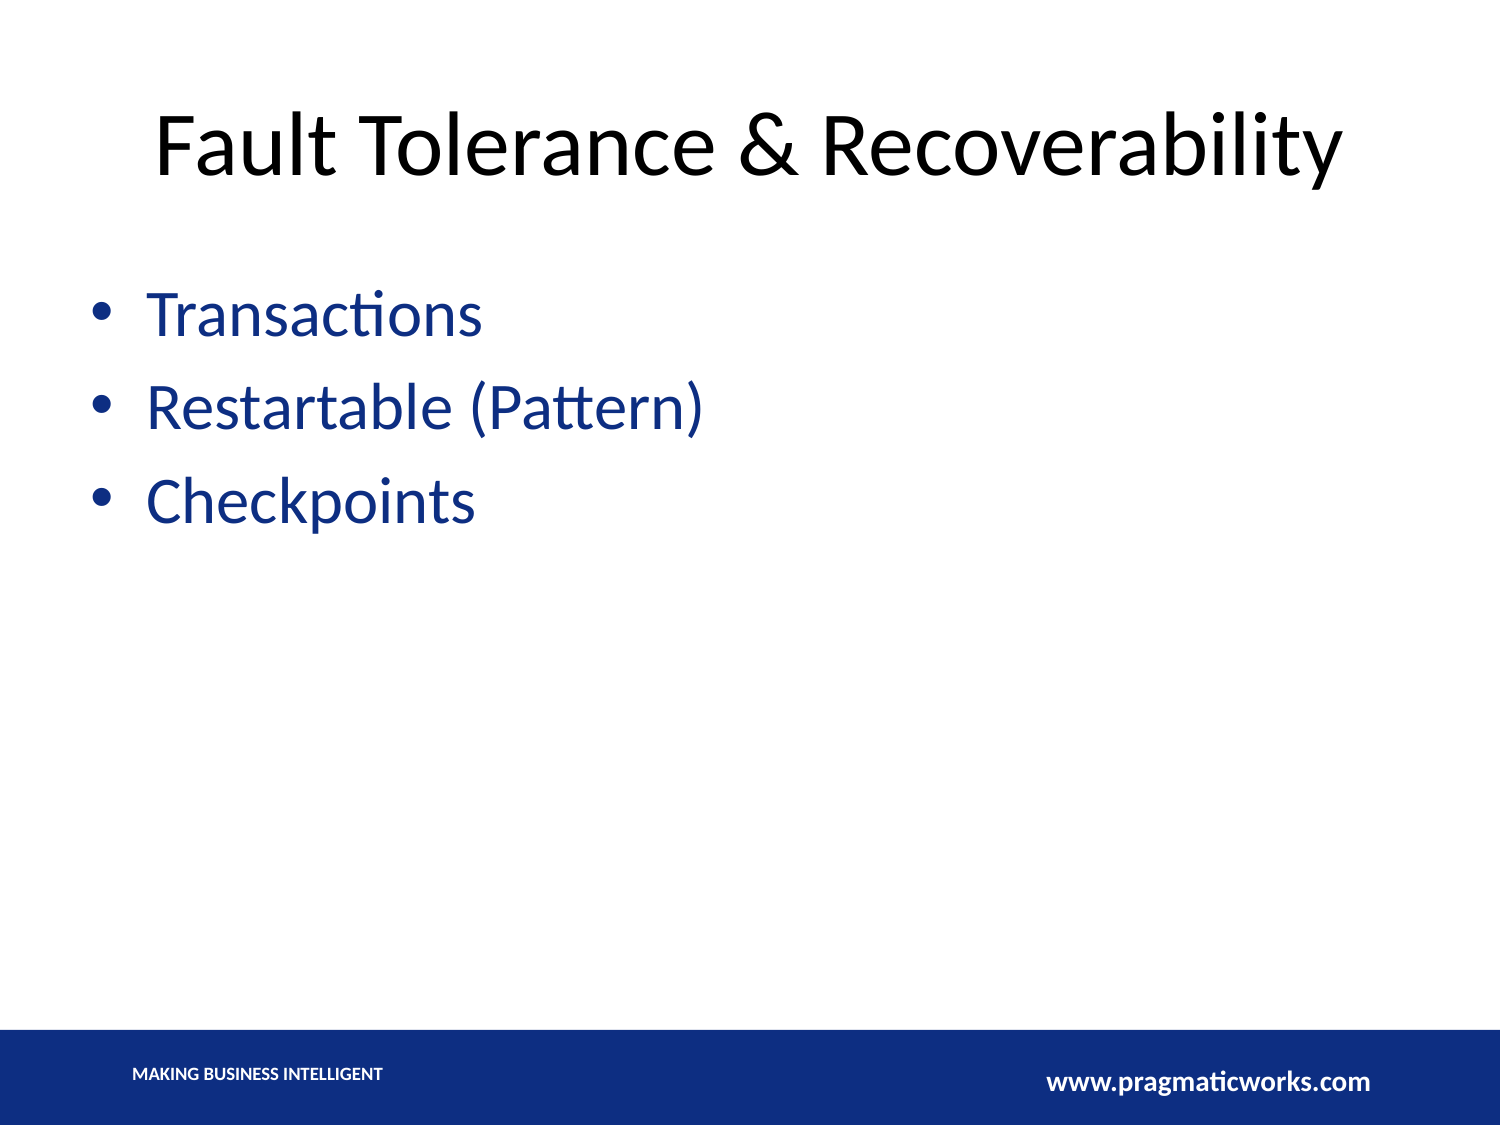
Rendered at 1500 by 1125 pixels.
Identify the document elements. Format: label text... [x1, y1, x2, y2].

list Transactions Restartable (Pattern) Checkpoints [75, 262, 1425, 1005]
title Fault Tolerance & Recoverability [75, 45, 1425, 233]
